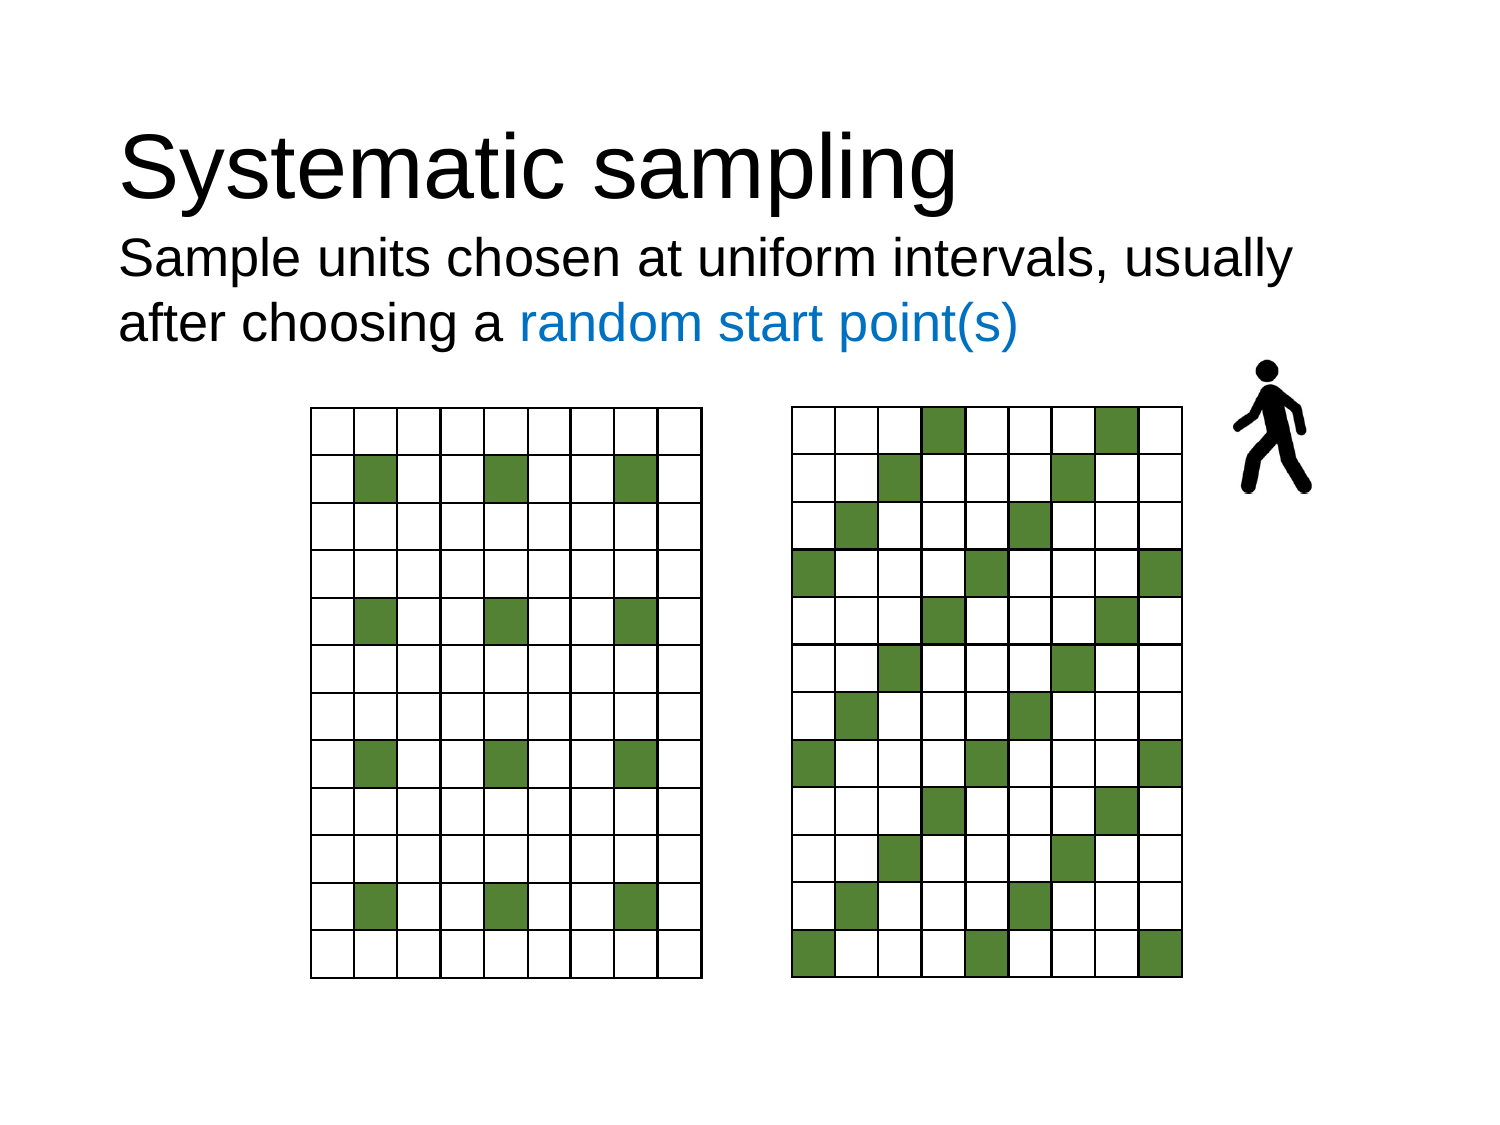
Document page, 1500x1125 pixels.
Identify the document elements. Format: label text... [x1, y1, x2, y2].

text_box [791, 406, 1183, 978]
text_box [310, 407, 702, 978]
text_box Sample units chosen at uniform intervals, usually after choosing a random start point(s) [103, 214, 1398, 360]
title Systematic sampling [103, 59, 1397, 214]
picture [1205, 359, 1340, 494]
